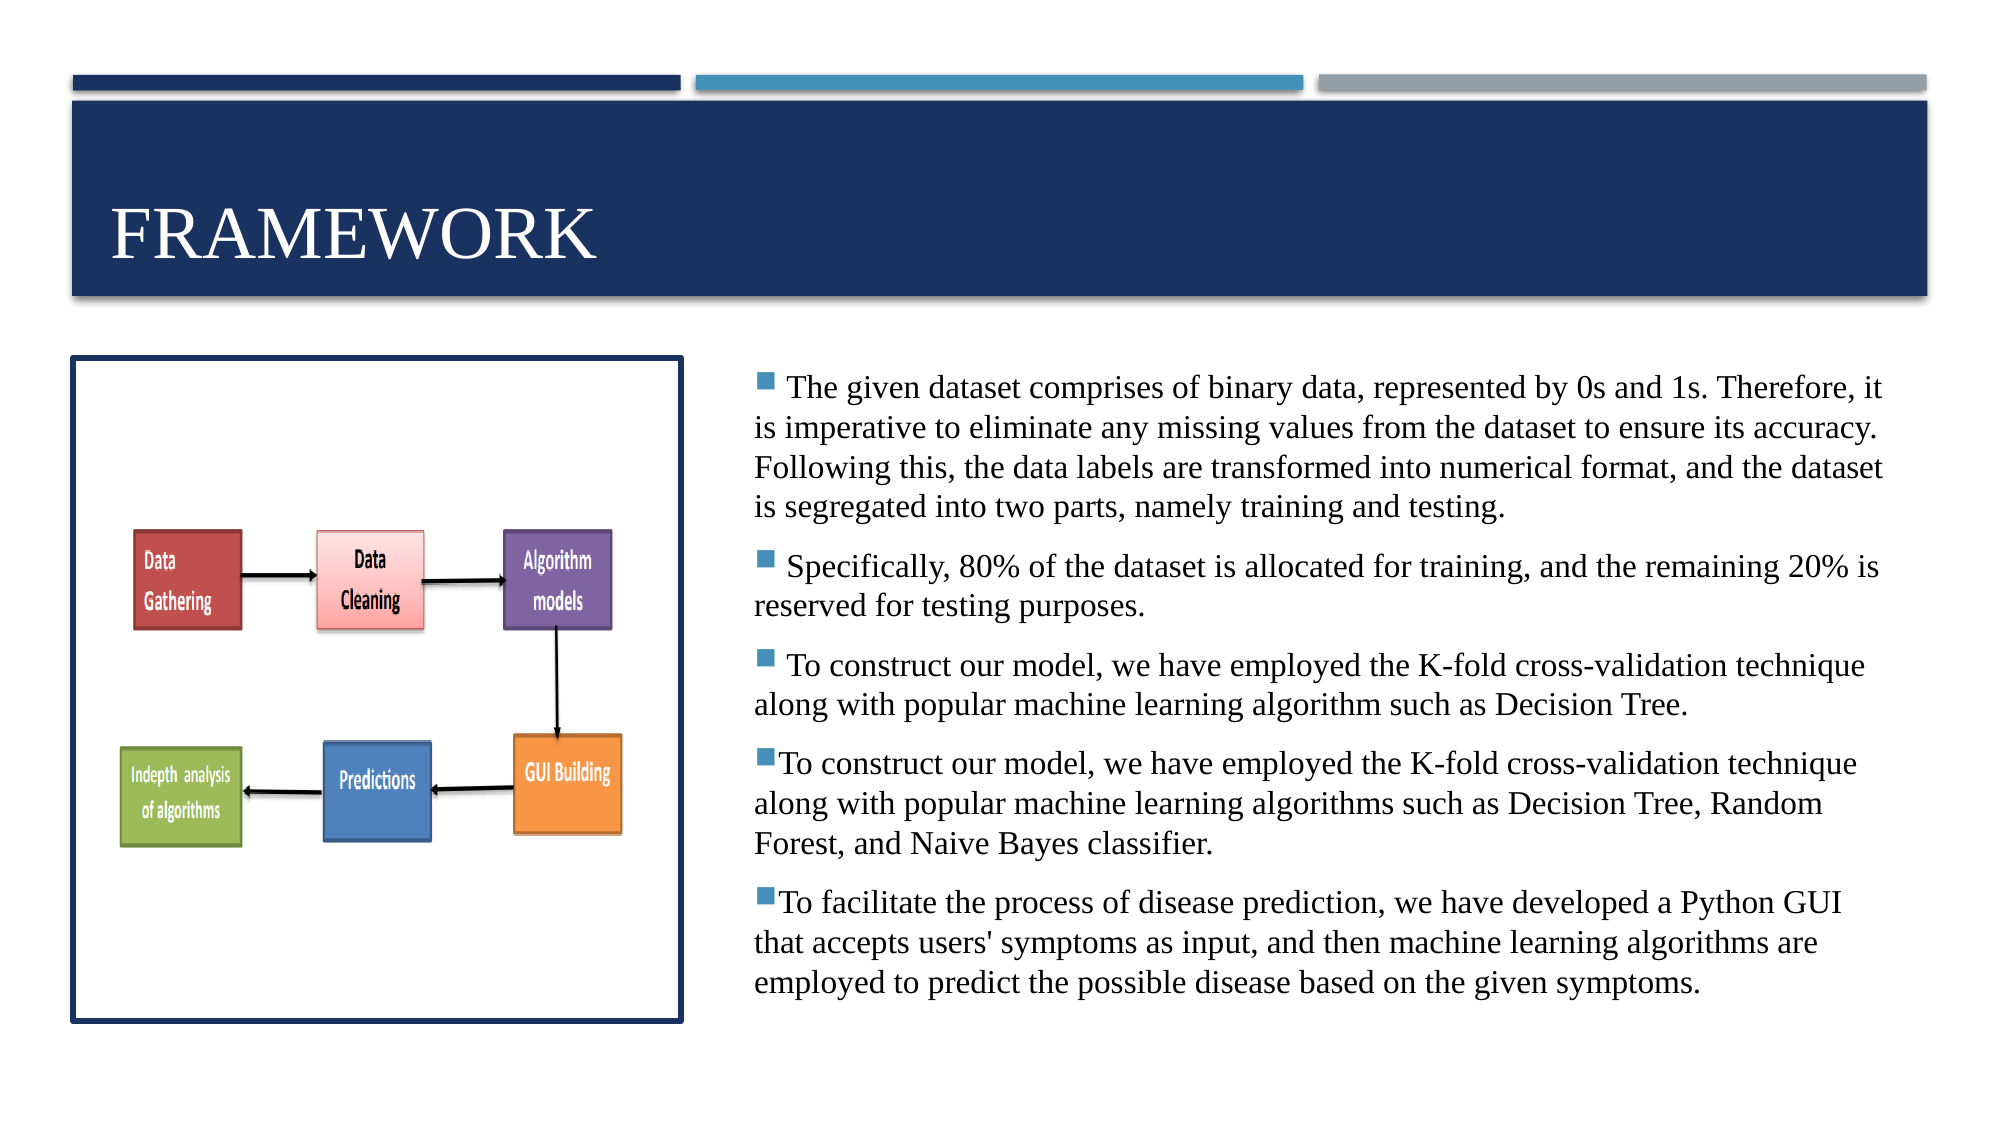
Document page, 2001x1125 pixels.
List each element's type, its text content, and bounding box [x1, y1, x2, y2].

text_box The given dataset comprises of binary data, represented by 0s and 1s. Therefore, it is imperative to eliminate any missing values from the dataset to ensure its accuracy. Following this, the data labels are transformed into numerical format, and the dataset is segregated into two parts, namely training and testing. Specifically, 80% of the dataset is allocated for training, and the remaining 20% is reserved for testing purposes. To construct our model, we have employed the K-fold cross-validation technique along with popular machine learning algorithm such as Decision Tree. To construct our model, we have employed the K-fold cross-validation technique along with popular machine learning algorithms such as Decision Tree, Random Forest, and Naive Bayes classifier. To facilitate the process of disease prediction, we have developed a Python GUI that accepts users' symptoms as input, and then machine learning algorithms are employed to predict the possible disease based on the given symptoms. [739, 357, 1905, 1022]
text_box [71, 356, 682, 1023]
title FRAMEWORK [95, 115, 1905, 282]
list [94, 476, 638, 903]
